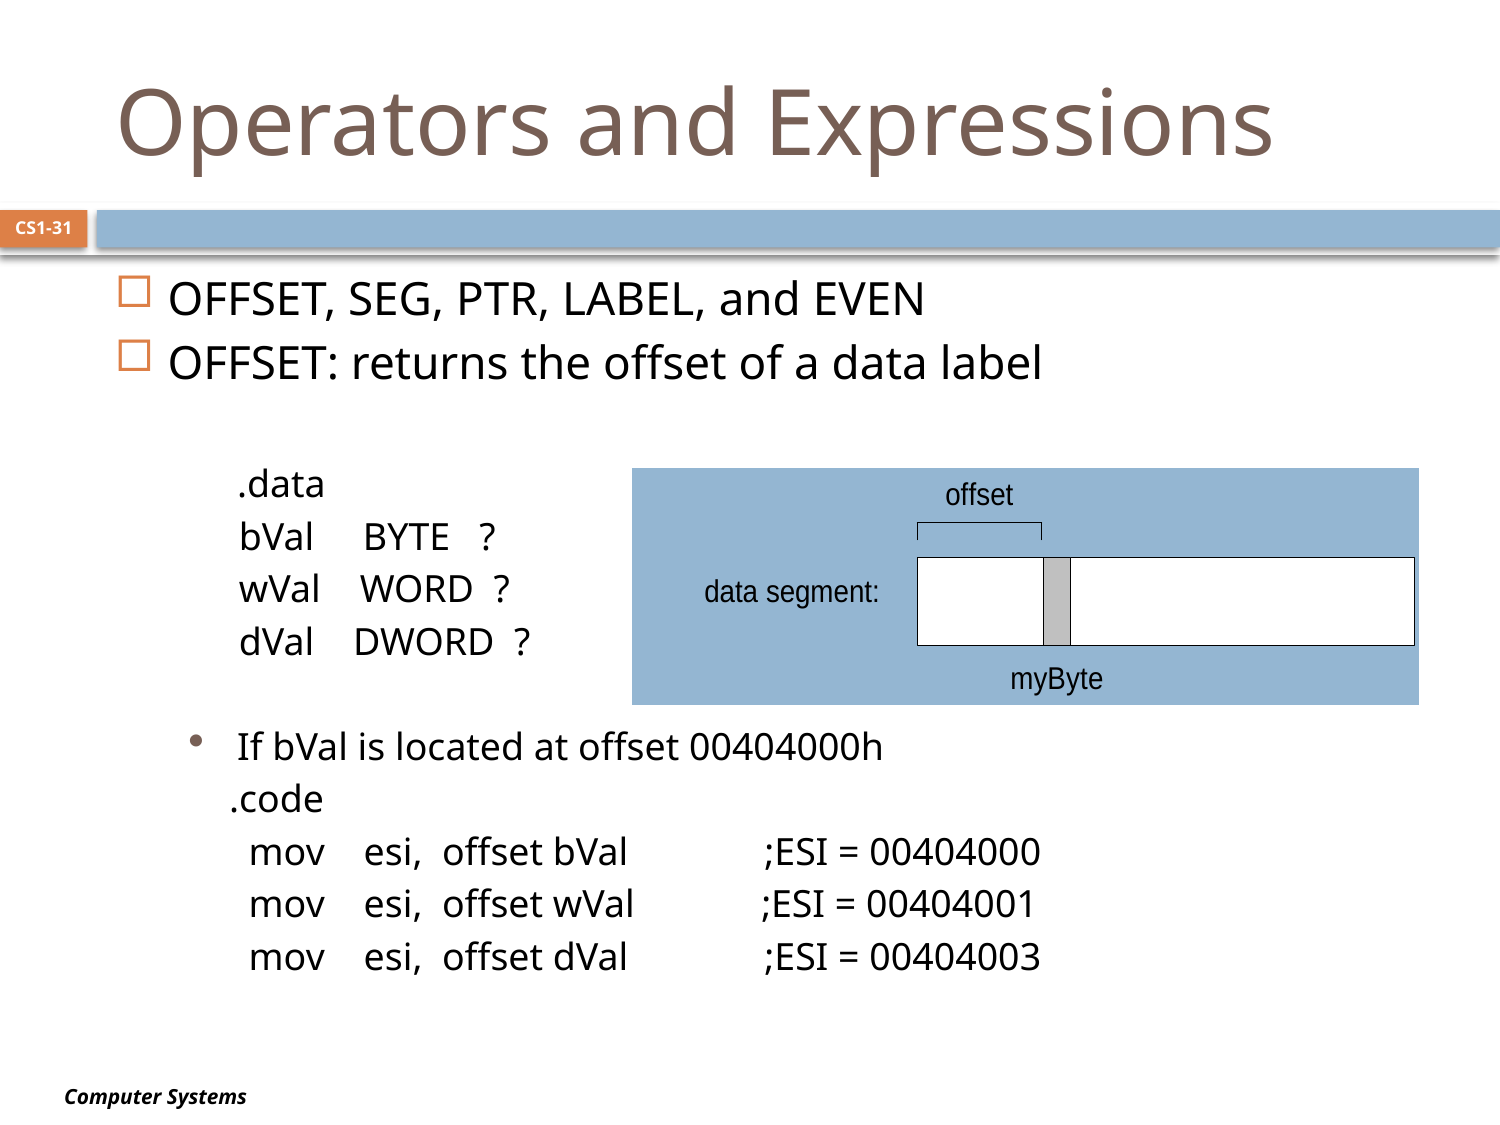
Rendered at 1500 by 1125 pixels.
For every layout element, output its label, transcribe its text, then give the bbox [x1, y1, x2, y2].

title Operators and Expressions [100, 37, 1438, 200]
list OFFSET, SEG, PTR, LABEL, and EVEN OFFSET: returns the offset of a data label .data bVal BYTE ? wVal WORD ? dVal DWORD ? If bVal is located at offset 00404000h .code mov esi, offset bVal ;ESI = 00404000 mov esi, offset wVal ;ESI = 00404001 mov esi, offset dVal ;ESI = 00404003 [100, 262, 1438, 1094]
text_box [631, 467, 1420, 706]
slide_number CS1-31 [0, 208, 88, 249]
